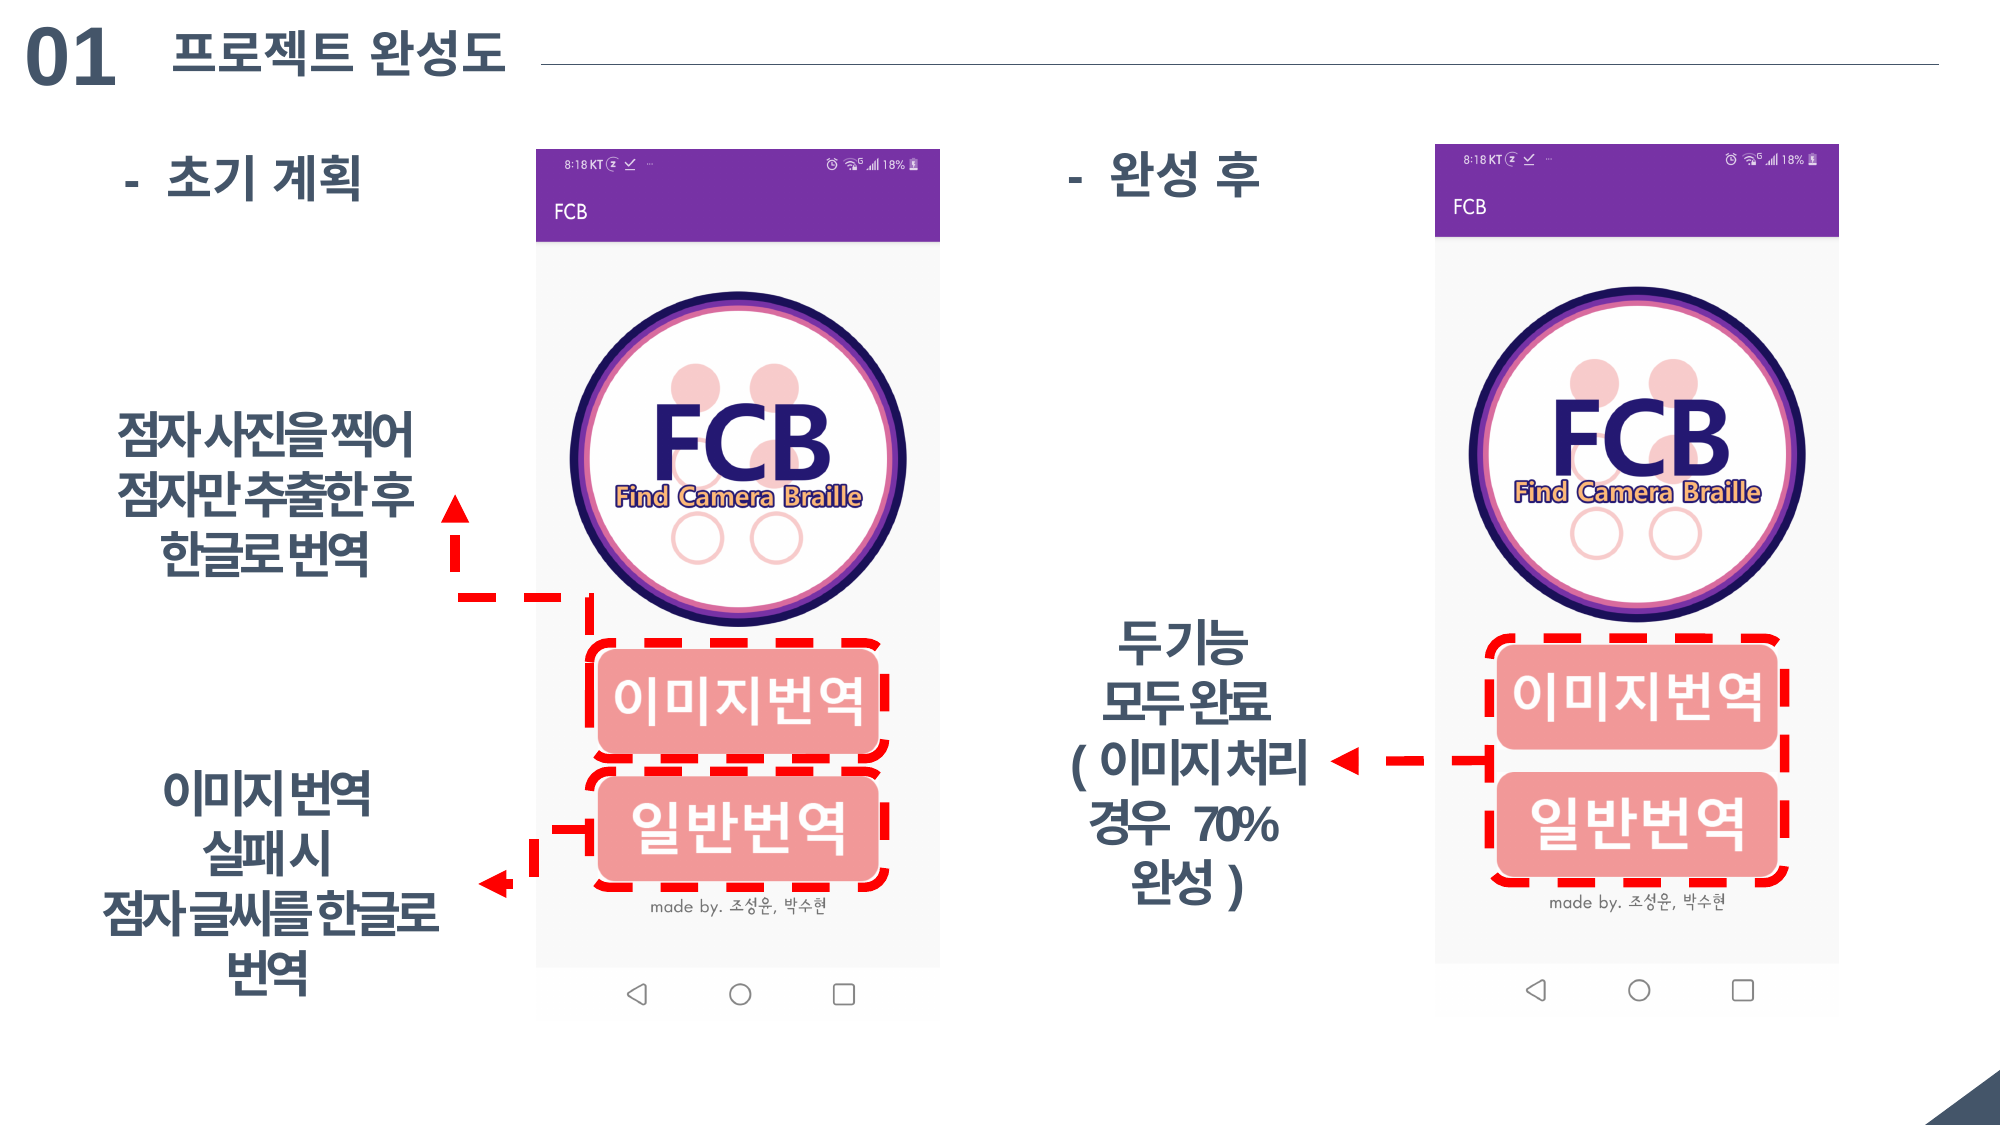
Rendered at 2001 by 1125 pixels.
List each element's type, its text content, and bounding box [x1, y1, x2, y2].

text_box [1044, 135, 1839, 1017]
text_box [57, 140, 940, 1021]
text_box 프로젝트 완성도 [157, 14, 523, 90]
text_box 01 [2, 0, 140, 110]
